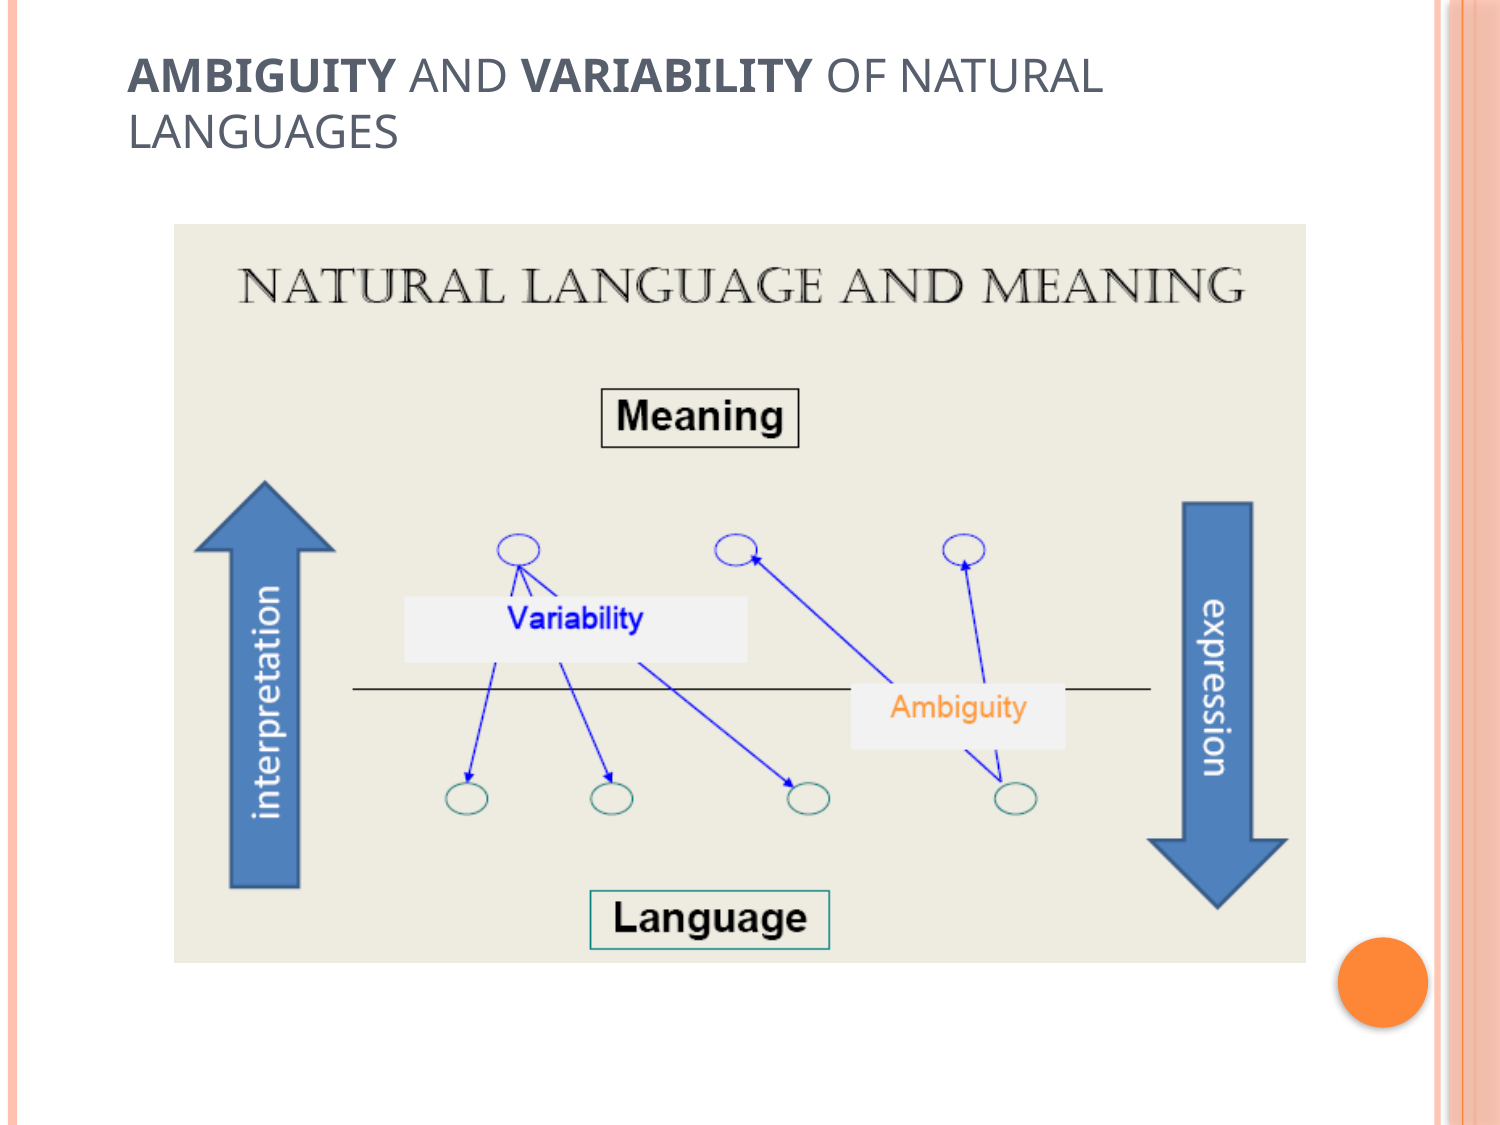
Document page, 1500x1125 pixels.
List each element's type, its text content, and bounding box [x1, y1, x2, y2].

title Ambiguity and variability of natural languages [112, 37, 1368, 166]
picture [174, 224, 1306, 963]
